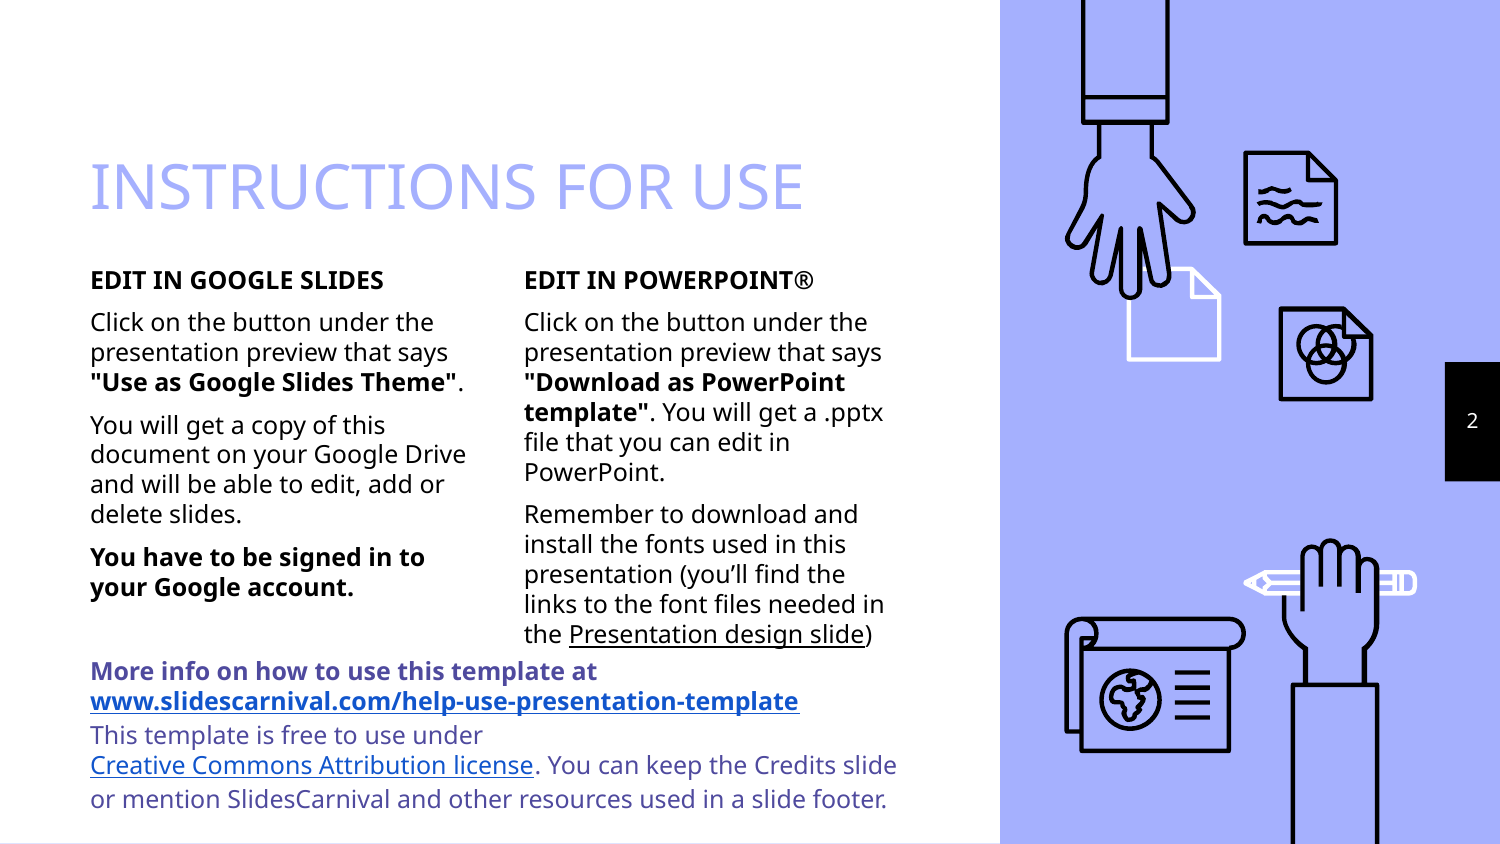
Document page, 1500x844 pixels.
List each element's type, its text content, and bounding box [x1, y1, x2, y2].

title INSTRUCTIONS FOR USE [75, 96, 918, 237]
list EDIT IN POWERPOINT® Click on the button under the presentation preview that says "Download as PowerPoint template". You will get a .pptx file that you can edit in PowerPoint. Remember to download and install the fonts used in this presentation (you’ll find the links to the font files needed in the Presentation design slide) [508, 249, 918, 637]
slide_number 2 [1444, 362, 1500, 482]
list More info on how to use this template at www.slidescarnival.com/help-use-presentation-template This template is free to use under Creative Commons Attribution license. You can keep the Credits slide or mention SlidesCarnival and other resources used in a slide footer. [75, 640, 918, 828]
list EDIT IN GOOGLE SLIDES Click on the button under the presentation preview that says "Use as Google Slides Theme". You will get a copy of this document on your Google Drive and will be able to edit, add or delete slides. You have to be signed in to your Google account. [75, 249, 485, 637]
